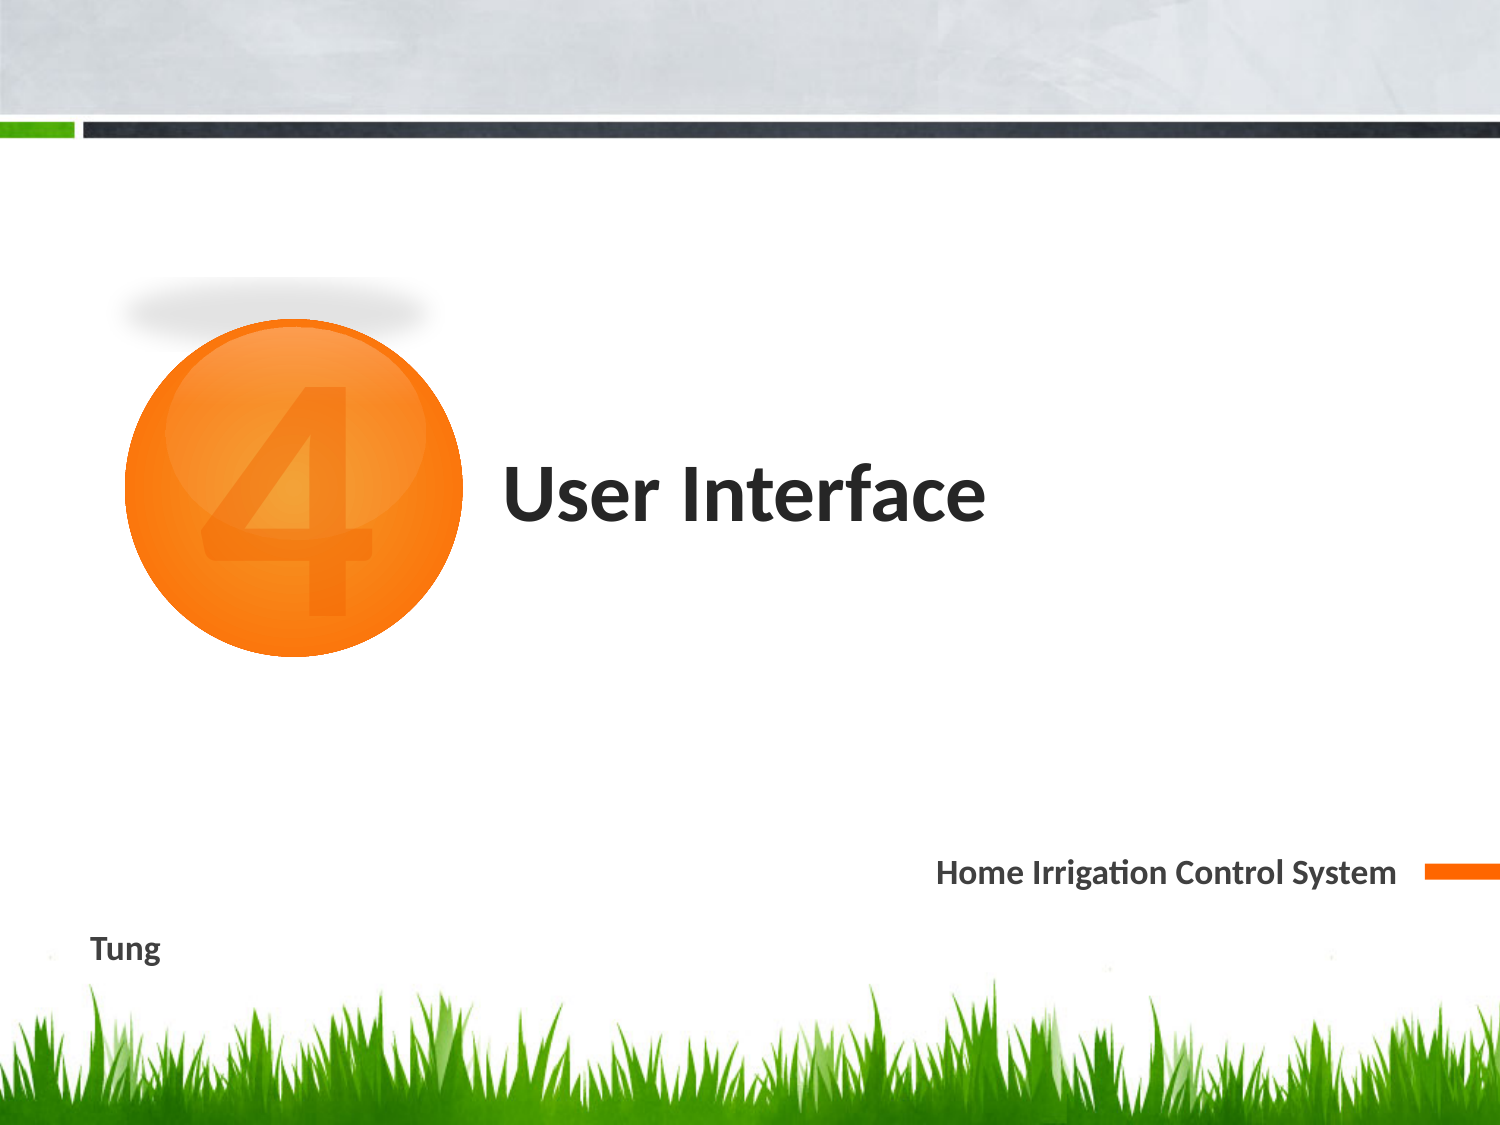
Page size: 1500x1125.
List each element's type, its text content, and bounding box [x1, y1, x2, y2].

text_box Tung [74, 913, 1425, 975]
list Home Irrigation Control System [62, 837, 1413, 900]
picture [0, 0, 1500, 1125]
text_box 4 [183, 255, 384, 696]
title User Interface [487, 326, 1463, 650]
